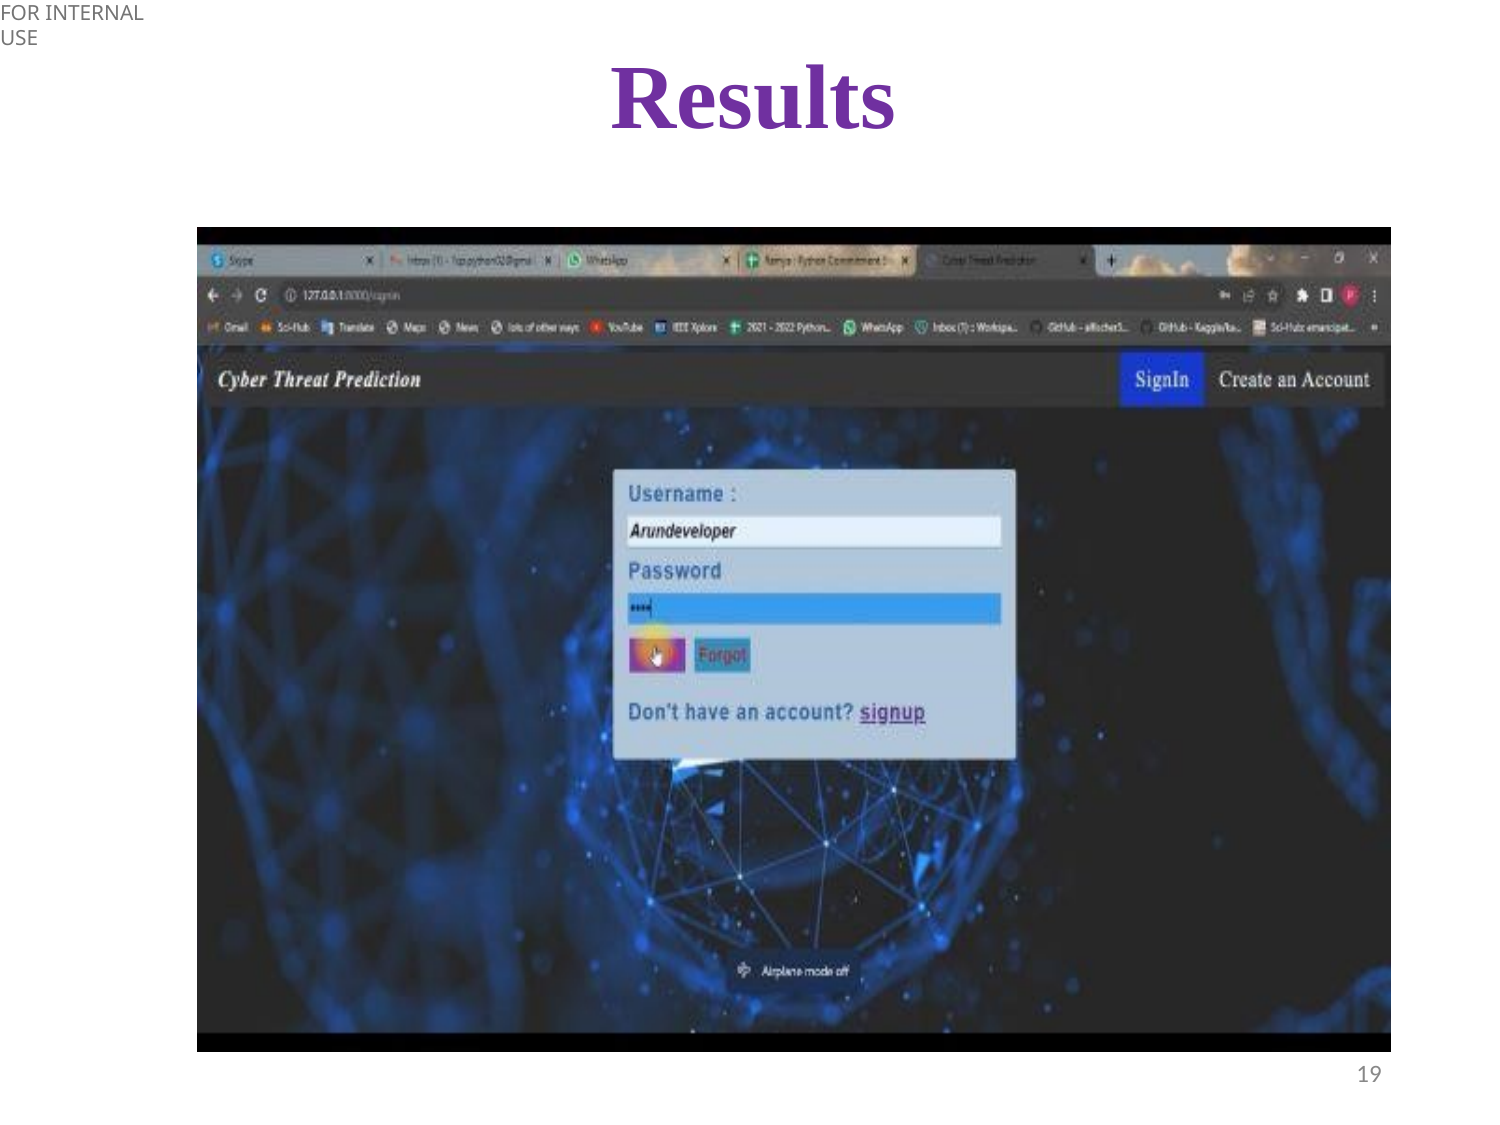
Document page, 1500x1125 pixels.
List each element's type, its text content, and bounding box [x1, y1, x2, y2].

title Results [106, 55, 1401, 143]
slide_number 19 [1059, 1042, 1397, 1103]
picture [197, 227, 1391, 1052]
